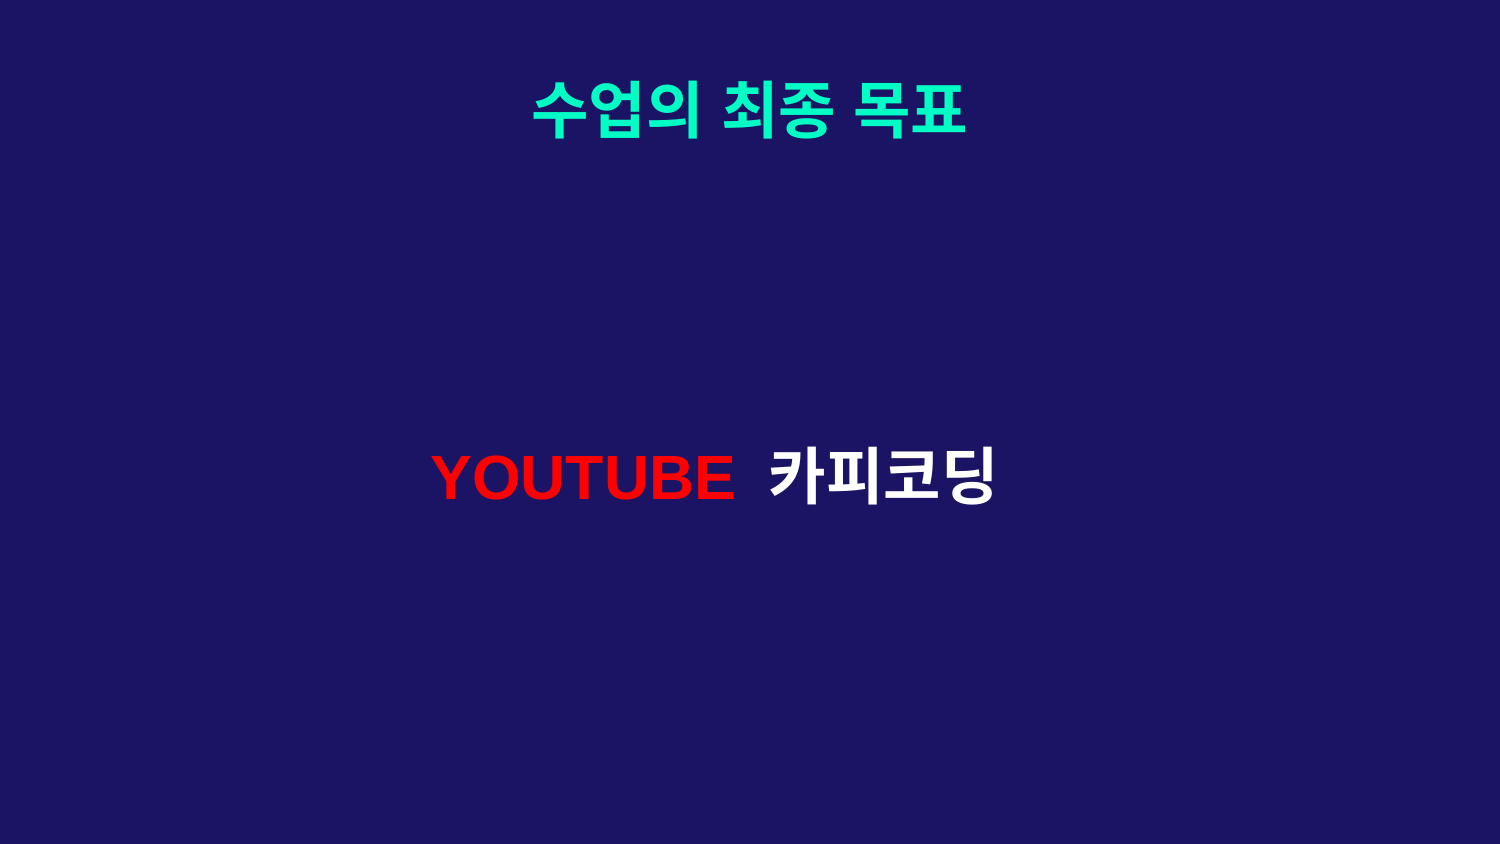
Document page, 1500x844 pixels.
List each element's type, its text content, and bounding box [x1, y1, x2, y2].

text_box YOUTUBE 카피코딩 [174, 421, 1256, 532]
title 수업의 최종 목표 [209, 56, 1291, 166]
